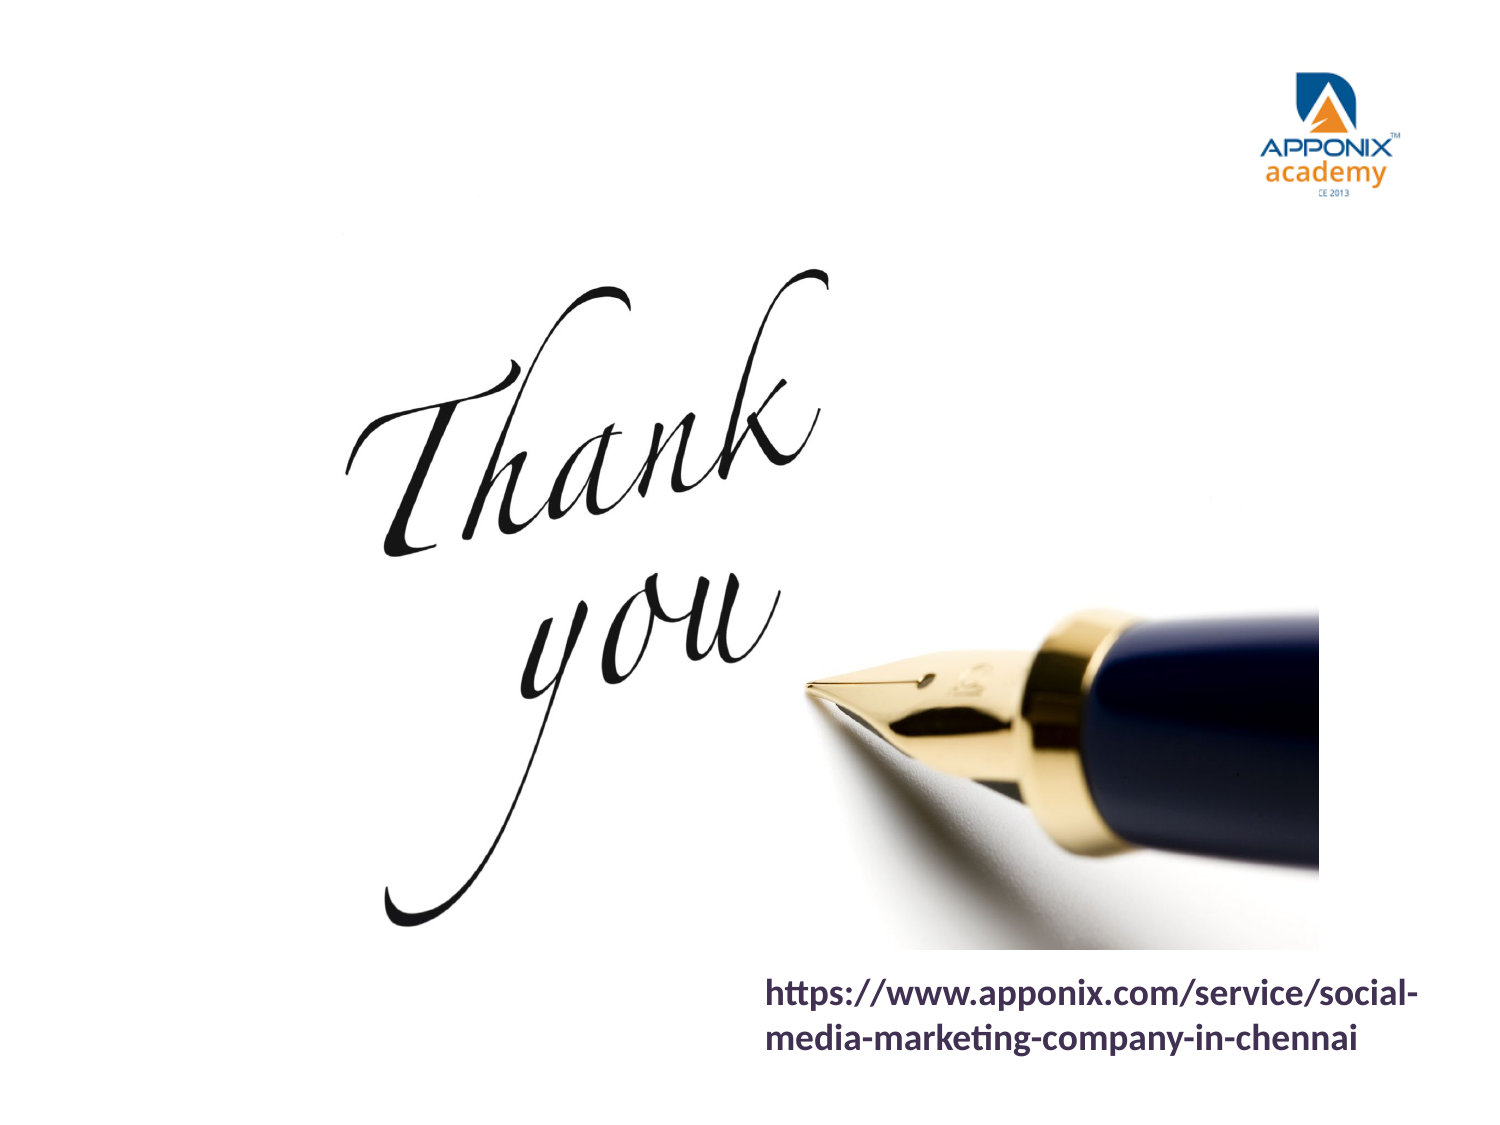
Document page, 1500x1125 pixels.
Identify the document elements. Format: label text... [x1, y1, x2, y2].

picture [152, 0, 1466, 950]
text_box https://www.apponix.com/service/social-media-marketing-company-in-chennai [749, 960, 1500, 1066]
